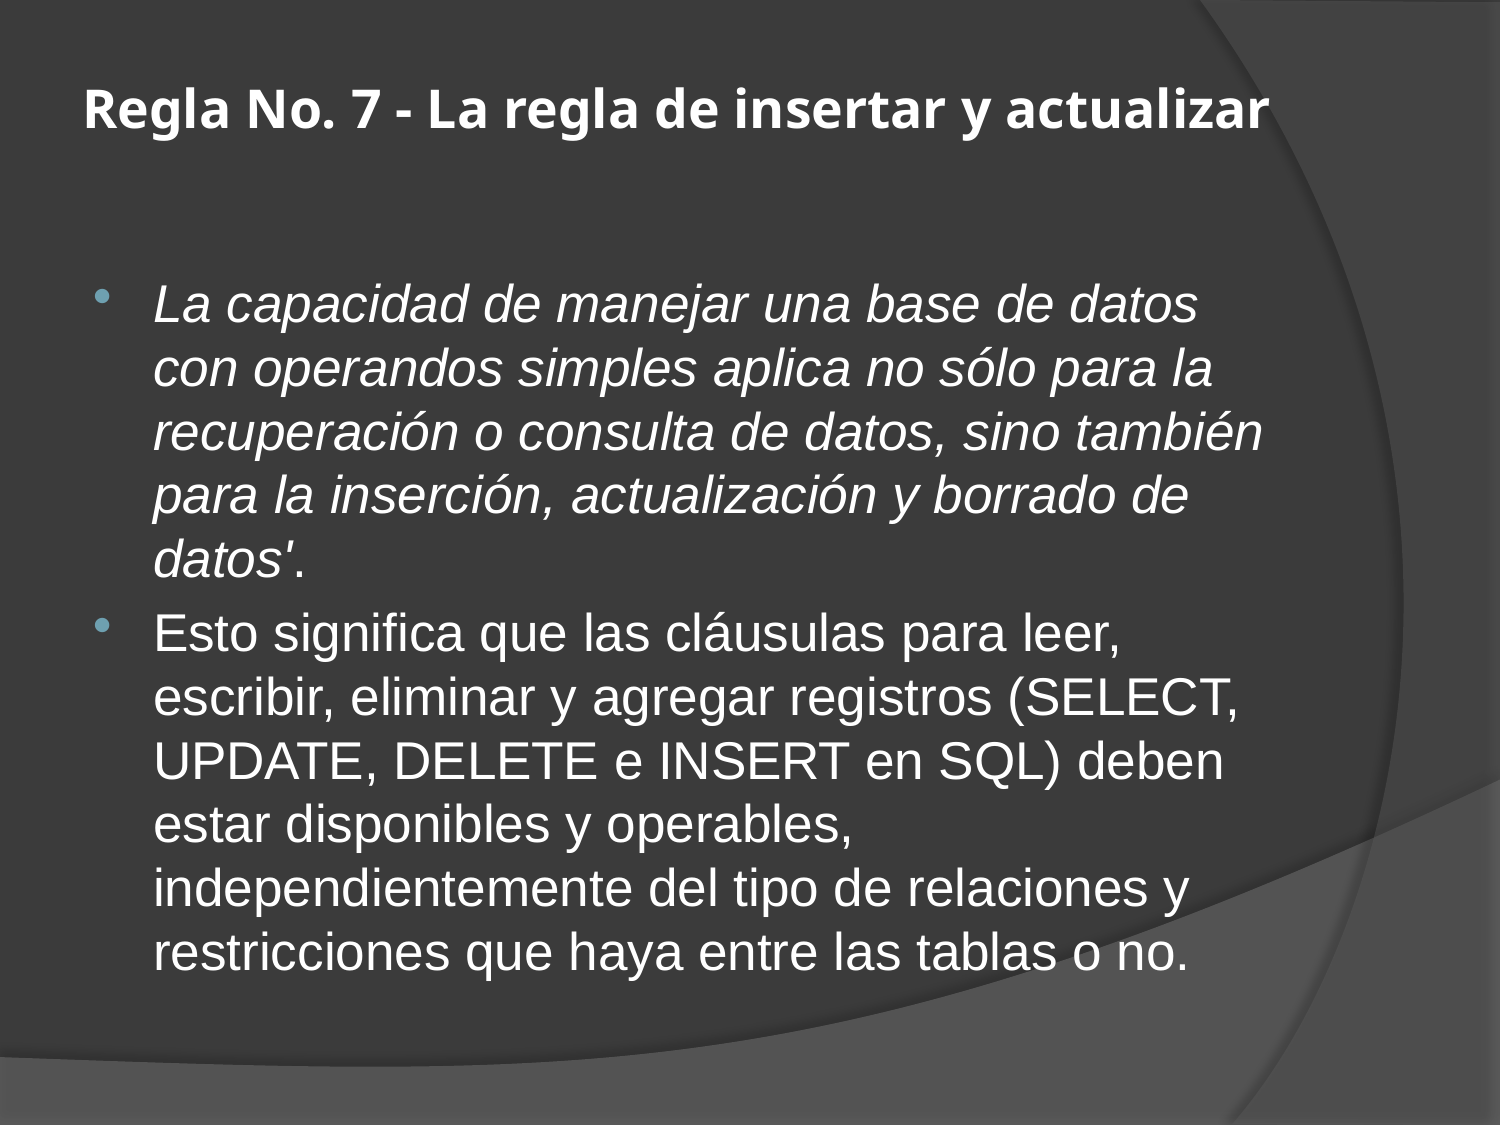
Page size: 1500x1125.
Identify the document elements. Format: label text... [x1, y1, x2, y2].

list La capacidad de manejar una base de datos con operandos simples aplica no sólo para la recuperación o consulta de datos, sino también para la inserción, actualización y borrado de datos'. Esto significa que las cláusulas para leer, escribir, eliminar y agregar registros (SELECT, UPDATE, DELETE e INSERT en SQL) deben estar disponibles y operables, independientemente del tipo de relaciones y restricciones que haya entre las tablas o no. [75, 262, 1300, 1005]
title Regla No. 7 - La regla de insertar y actualizar [75, 45, 1300, 233]
